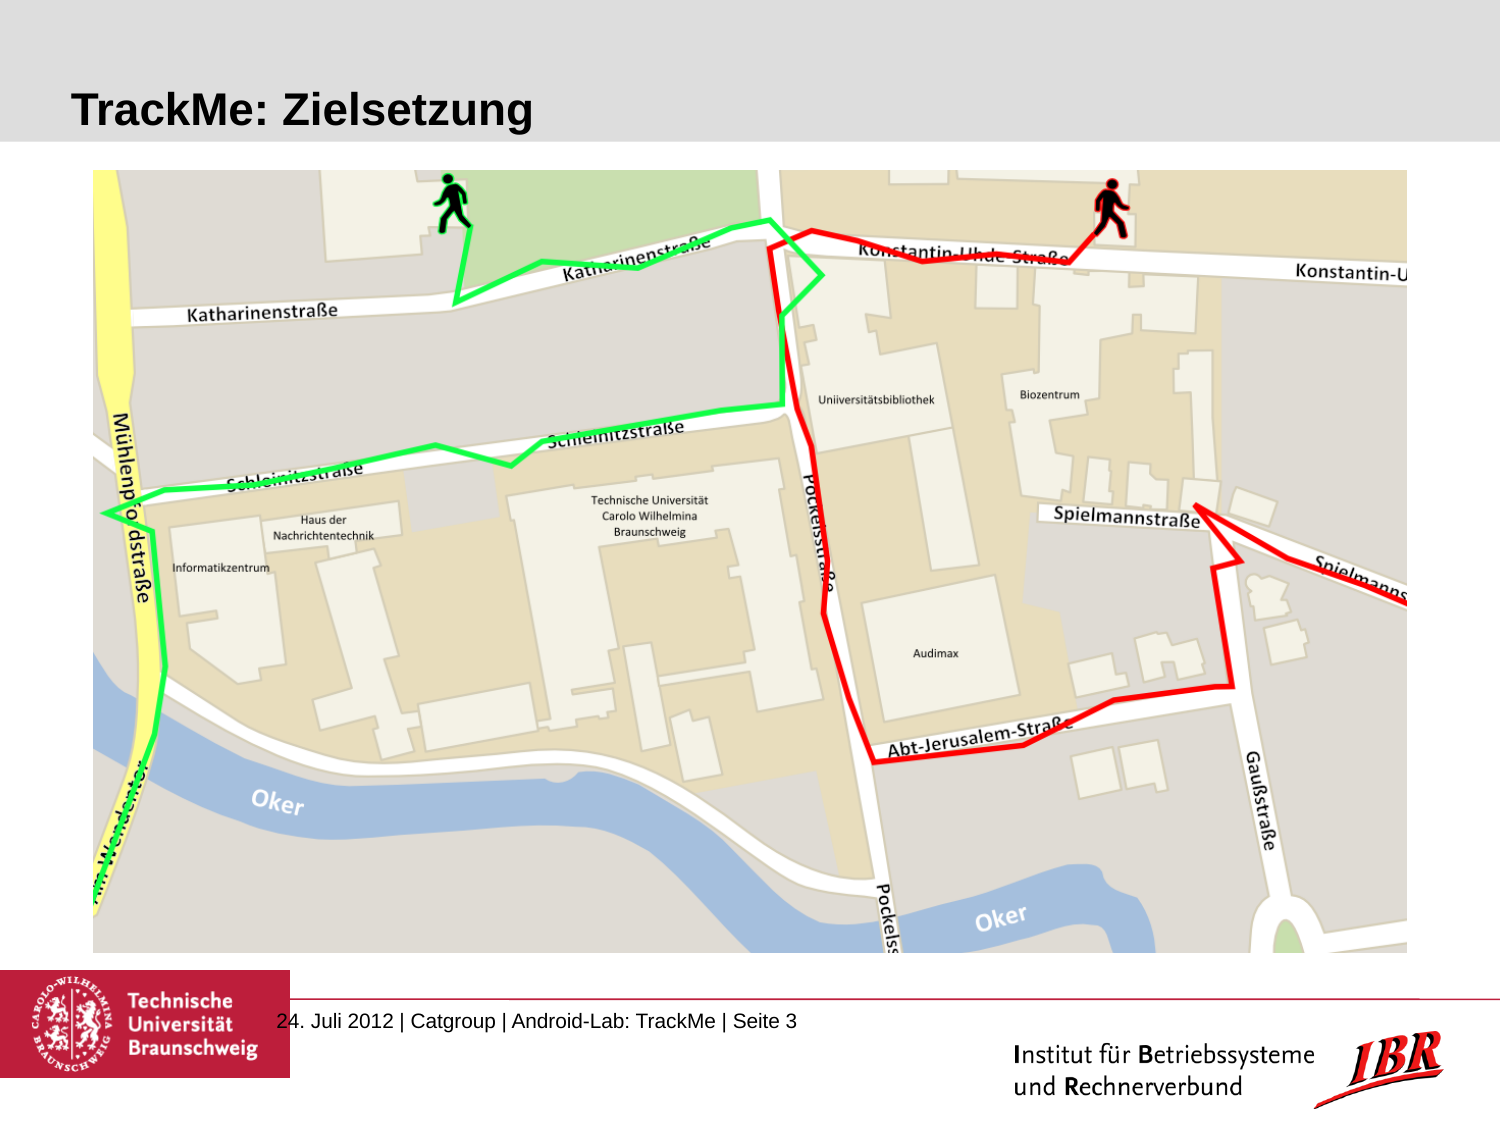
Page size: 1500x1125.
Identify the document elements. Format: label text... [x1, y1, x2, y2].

picture [0, 970, 290, 1078]
title TrackMe: Zielsetzung [70, 17, 1445, 135]
picture [93, 169, 1407, 953]
picture [1015, 1031, 1444, 1109]
